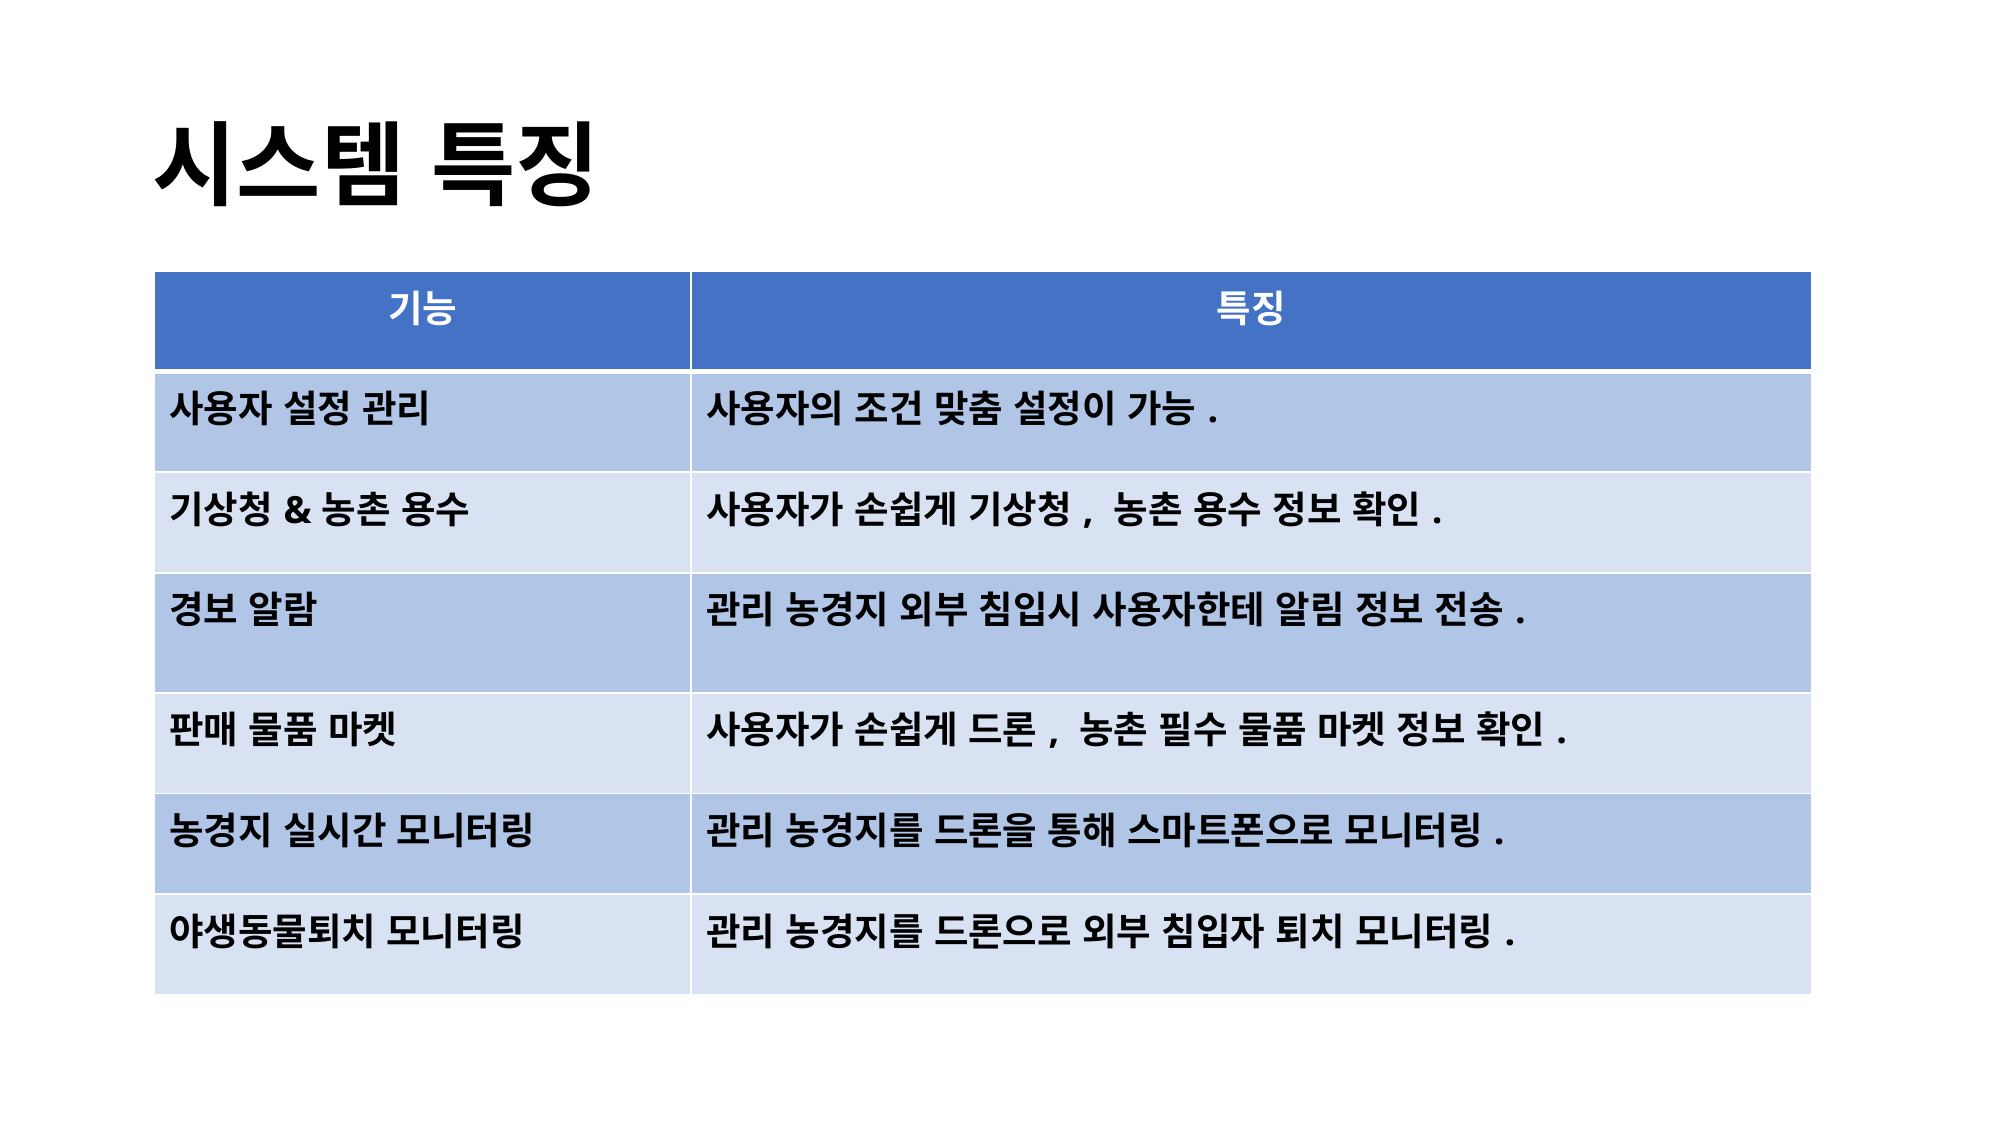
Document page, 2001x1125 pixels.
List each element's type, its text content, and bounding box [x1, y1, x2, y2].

table_cell 사용자의 조건 맞춤 설정이 가능. [692, 374, 1811, 471]
table_cell 관리 농경지를 드론으로 외부 침입자 퇴치 모니터링. [692, 895, 1811, 994]
table_cell 관리 농경지 외부 침입시 사용자한테 알림 정보 전송. [692, 574, 1811, 692]
table_cell 판매 물품 마켓 [155, 694, 690, 793]
table_cell 농경지 실시간 모니터링 [155, 794, 690, 893]
table_cell 사용자 설정 관리 [155, 374, 690, 471]
table_header 특징 [692, 272, 1811, 369]
table_cell 야생동물퇴치 모니터링 [155, 895, 690, 994]
table_cell 사용자가 손쉽게 기상청, 농촌 용수 정보 확인. [692, 473, 1811, 572]
title 시스템 특징 [137, 59, 1863, 278]
table_cell 사용자가 손쉽게 드론, 농촌 필수 물품 마켓 정보 확인. [692, 694, 1811, 793]
table_header 기능 [155, 272, 690, 369]
table_cell 관리 농경지를 드론을 통해 스마트폰으로 모니터링. [692, 794, 1811, 893]
table_cell 기상청&농촌 용수 [155, 473, 690, 572]
table_cell 경보 알람 [155, 574, 690, 692]
